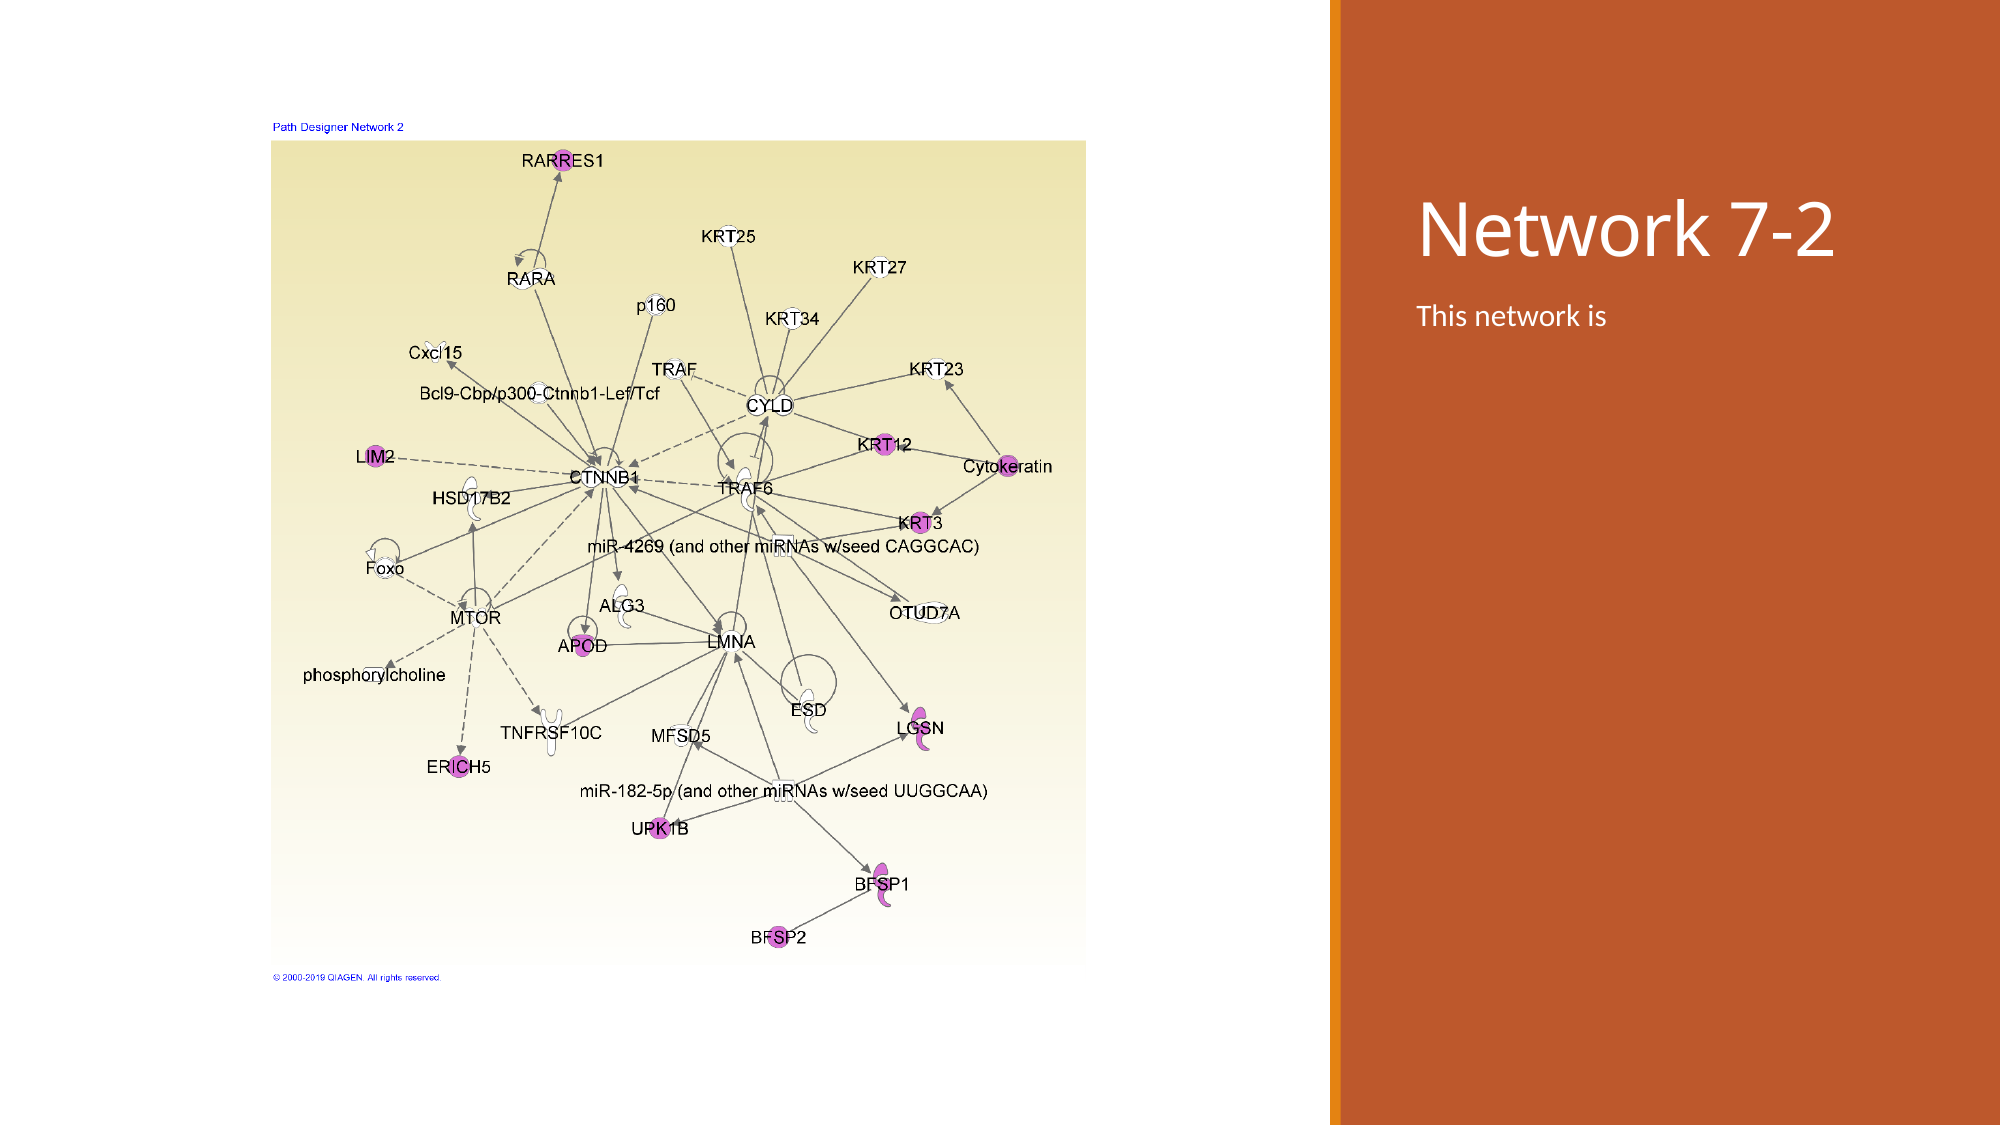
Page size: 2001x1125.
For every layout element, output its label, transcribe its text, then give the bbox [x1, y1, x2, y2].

list This network is [1401, 291, 1927, 1033]
title Network 7-2 [1401, 97, 1927, 280]
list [270, 119, 1087, 984]
